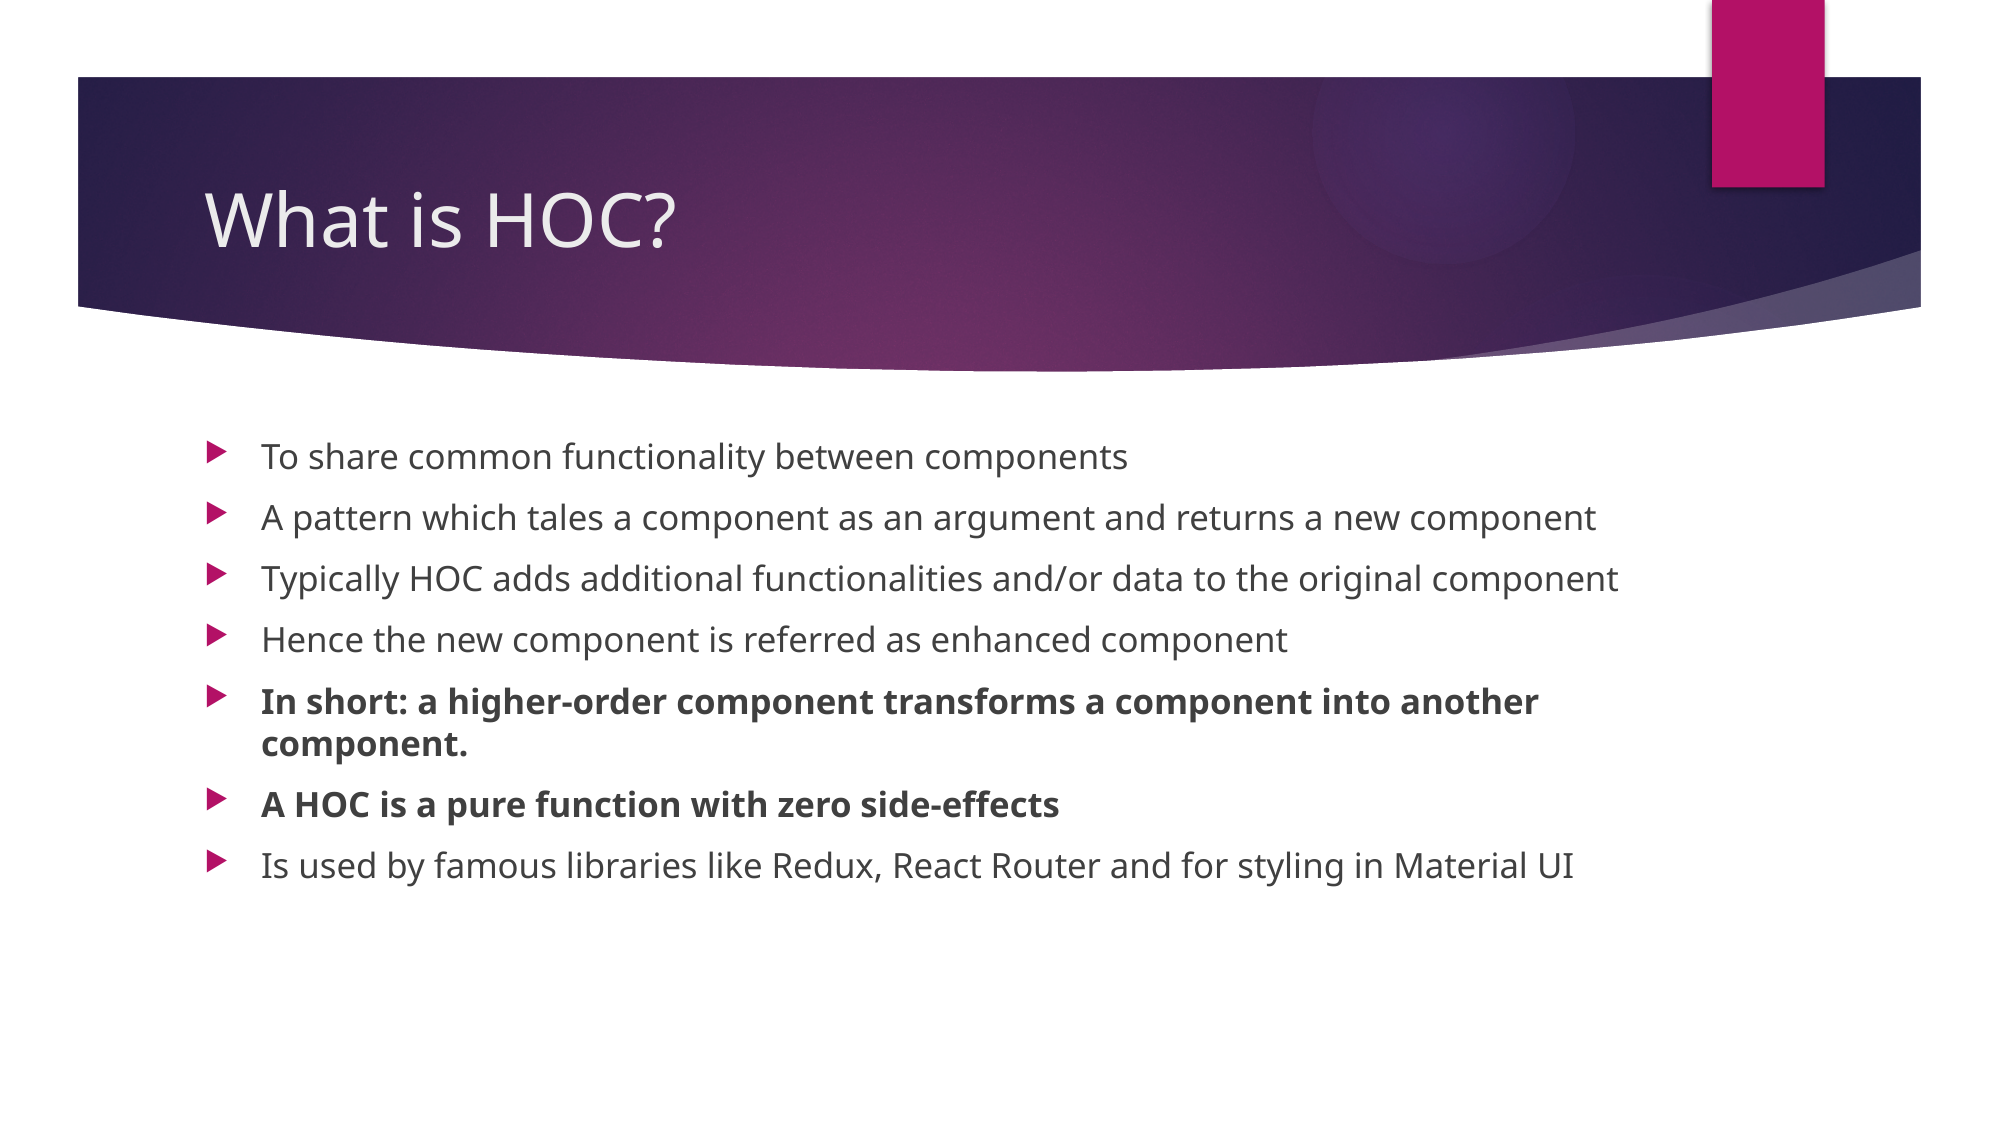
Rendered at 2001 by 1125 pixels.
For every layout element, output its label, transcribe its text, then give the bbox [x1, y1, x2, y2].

title What is HOC? [189, 159, 1627, 276]
list To share common functionality between components A pattern which tales a component as an argument and returns a new component Typically HOC adds additional functionalities and/or data to the original component Hence the new component is referred as enhanced component In short: a higher-order component transforms a component into another component. A HOC is a pure function with zero side-effects Is used by famous libraries like Redux, React Router and for styling in Material UI [189, 427, 1638, 988]
